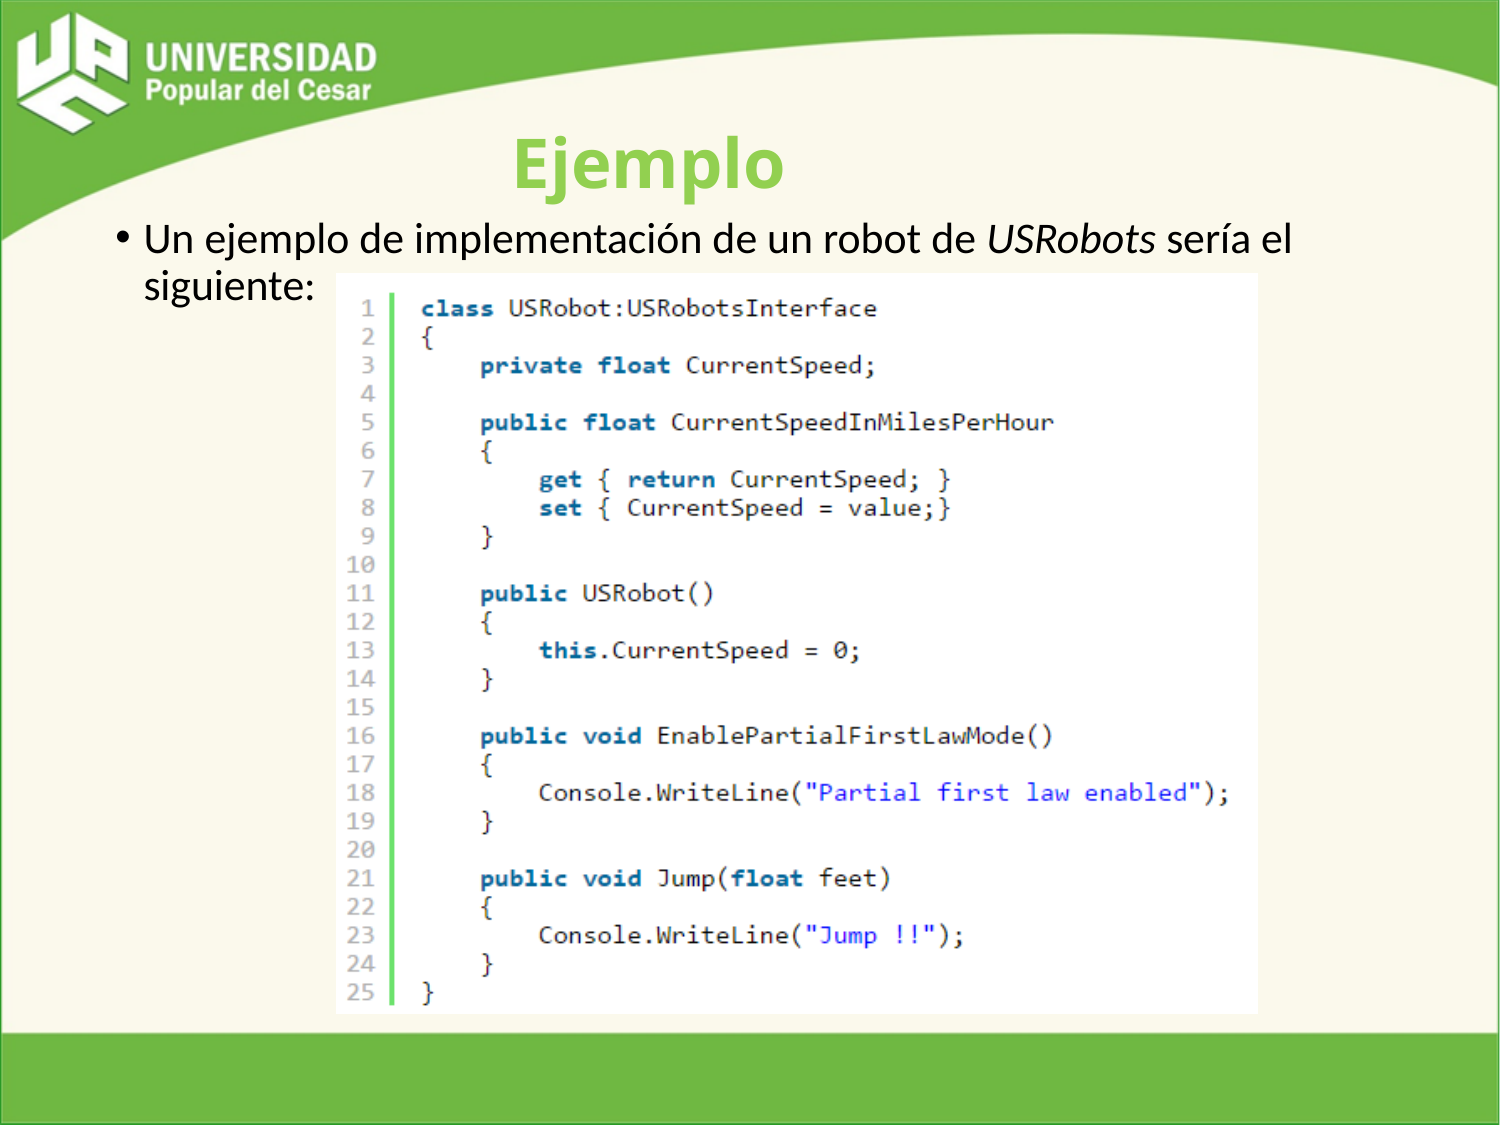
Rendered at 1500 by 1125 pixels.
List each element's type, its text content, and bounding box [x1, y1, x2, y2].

title Ejemplo [496, 113, 1447, 220]
picture [0, 0, 1500, 1125]
list Un ejemplo de implementación de un robot de USRobots sería el siguiente: [100, 208, 1395, 338]
